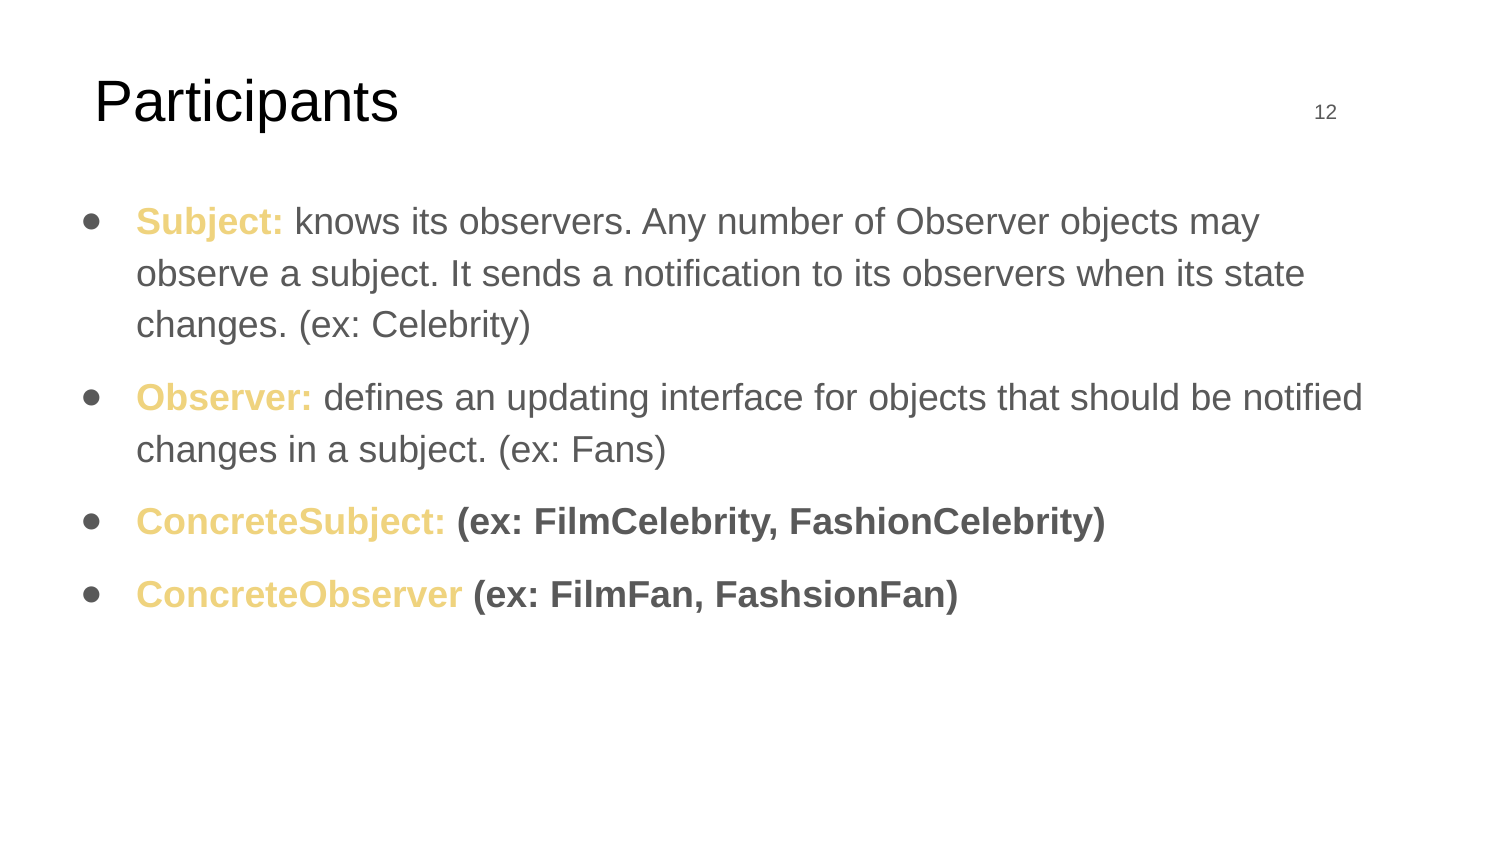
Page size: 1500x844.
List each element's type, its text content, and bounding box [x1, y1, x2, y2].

list Subject: knows its observers. Any number of Observer objects may observe a subject. It sends a notification to its observers when its state changes. (ex: Celebrity) Observer: defines an updating interface for objects that should be notified changes in a subject. (ex: Fans) ConcreteSubject: (ex: FilmCelebrity, FashionCelebrity) ConcreteObserver (ex: FilmFan, FashsionFan) [64, 182, 1388, 769]
slide_number ‹#› [1273, 36, 1378, 131]
title Participants [79, 55, 1237, 157]
